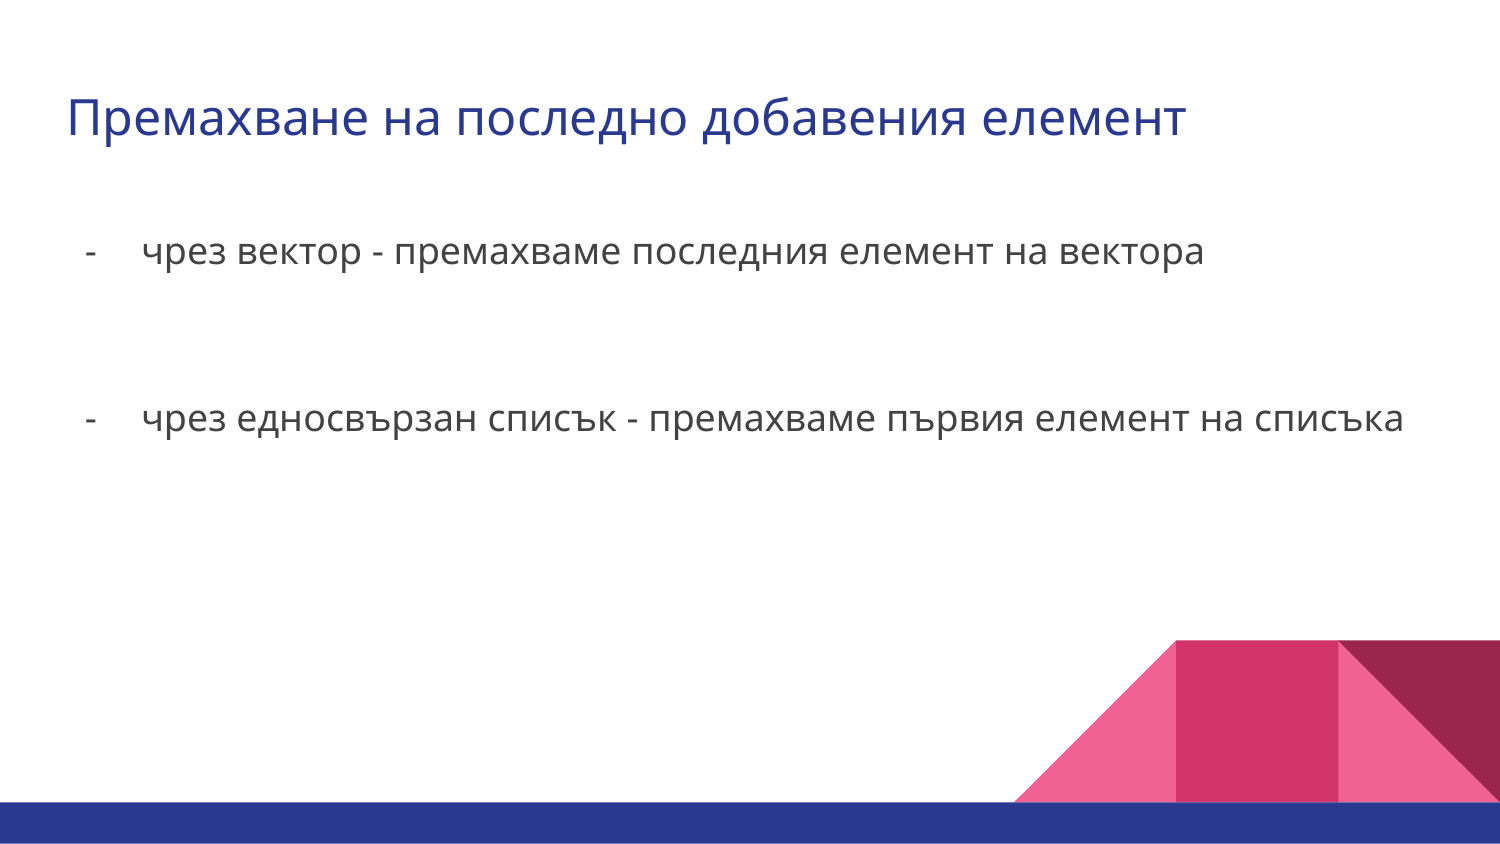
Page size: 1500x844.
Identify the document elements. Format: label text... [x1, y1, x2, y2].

list чрез вектор - премахваме последния елемент на вектора чрез едносвързан списък - премахваме първия елемент на списъка [51, 201, 1449, 750]
title Премахване на последно добавения елемент [51, 67, 1449, 167]
